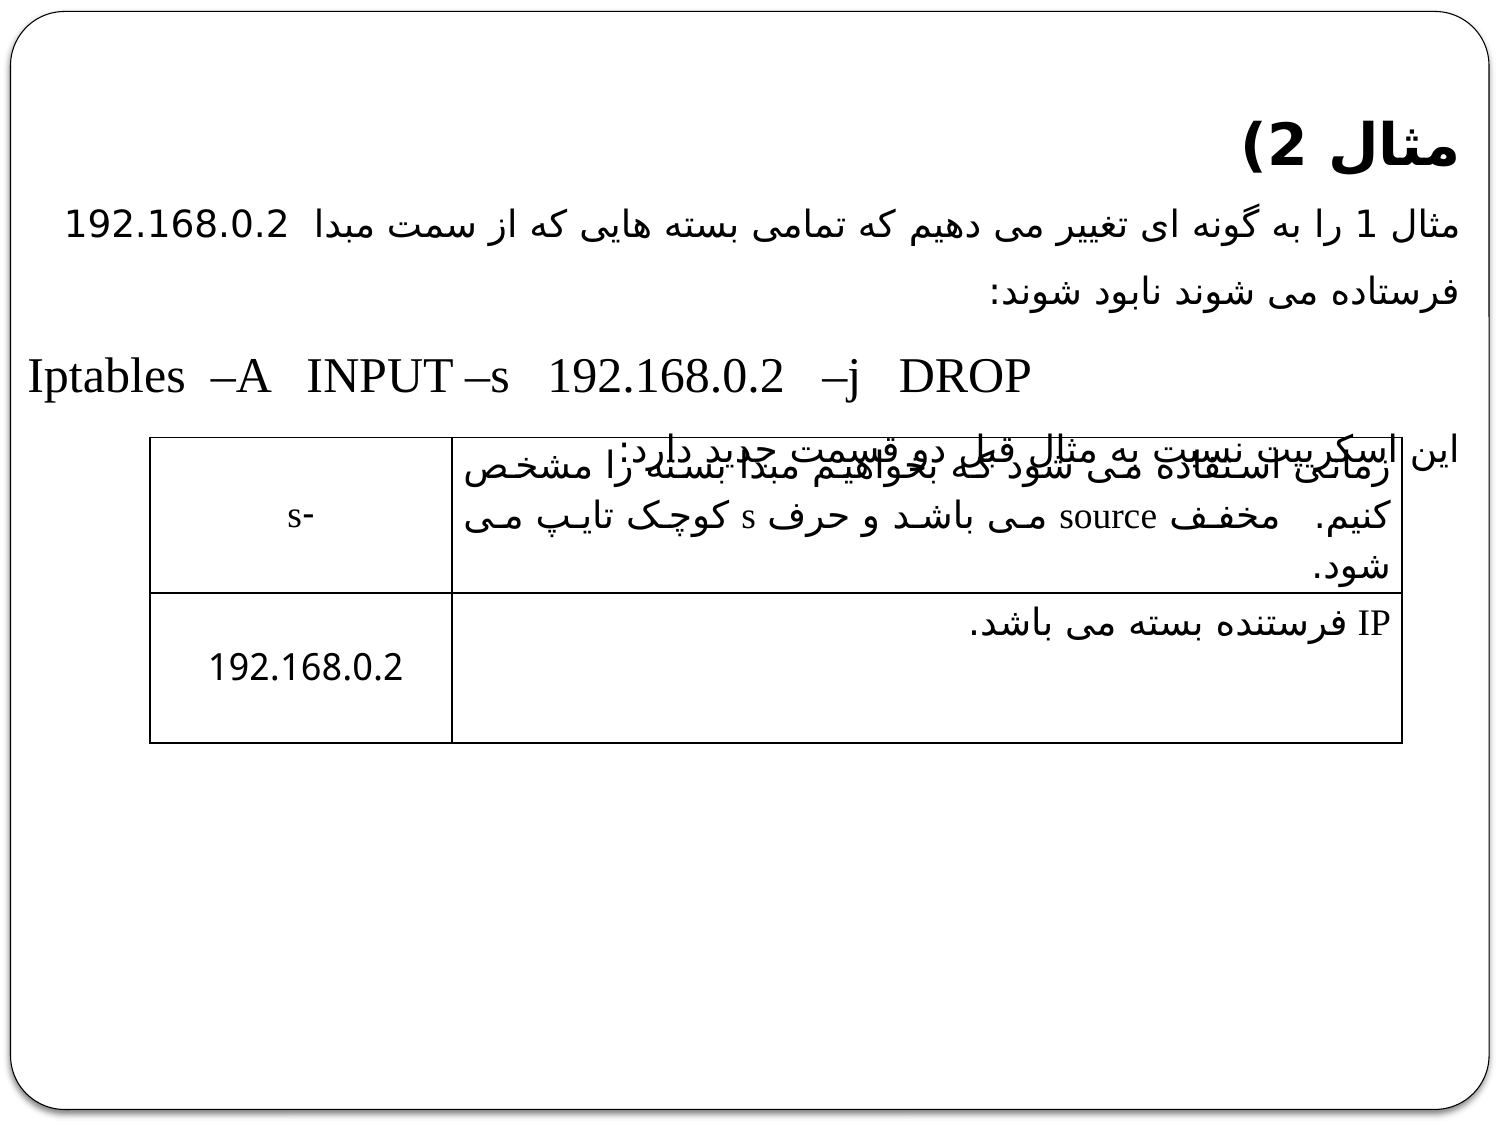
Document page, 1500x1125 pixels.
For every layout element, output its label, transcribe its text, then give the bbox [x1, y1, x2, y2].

text_box مثال 2) مثال 1 را به گونه ای تغییر می دهیم که تمامی بسته هایی که از سمت مبدا 192.168.0.2 فرستاده می شوند نابود شوند: Iptables –A INPUT –s 192.168.0.2 –j DROP این اسکریپت نسبت به مثال قبل دو قسمت جدید دارد: [12, 99, 1475, 478]
table_header -s [151, 438, 451, 592]
table_header زمانی استفاده می شود که بخواهیم مبدا بسته را مشخص کنیم. مخفف source می باشد و حرف s کوچک تایپ می شود. [453, 438, 1401, 592]
table_cell IP فرستنده بسته می باشد. [453, 594, 1401, 742]
table_cell 192.168.0.2 [151, 594, 451, 742]
